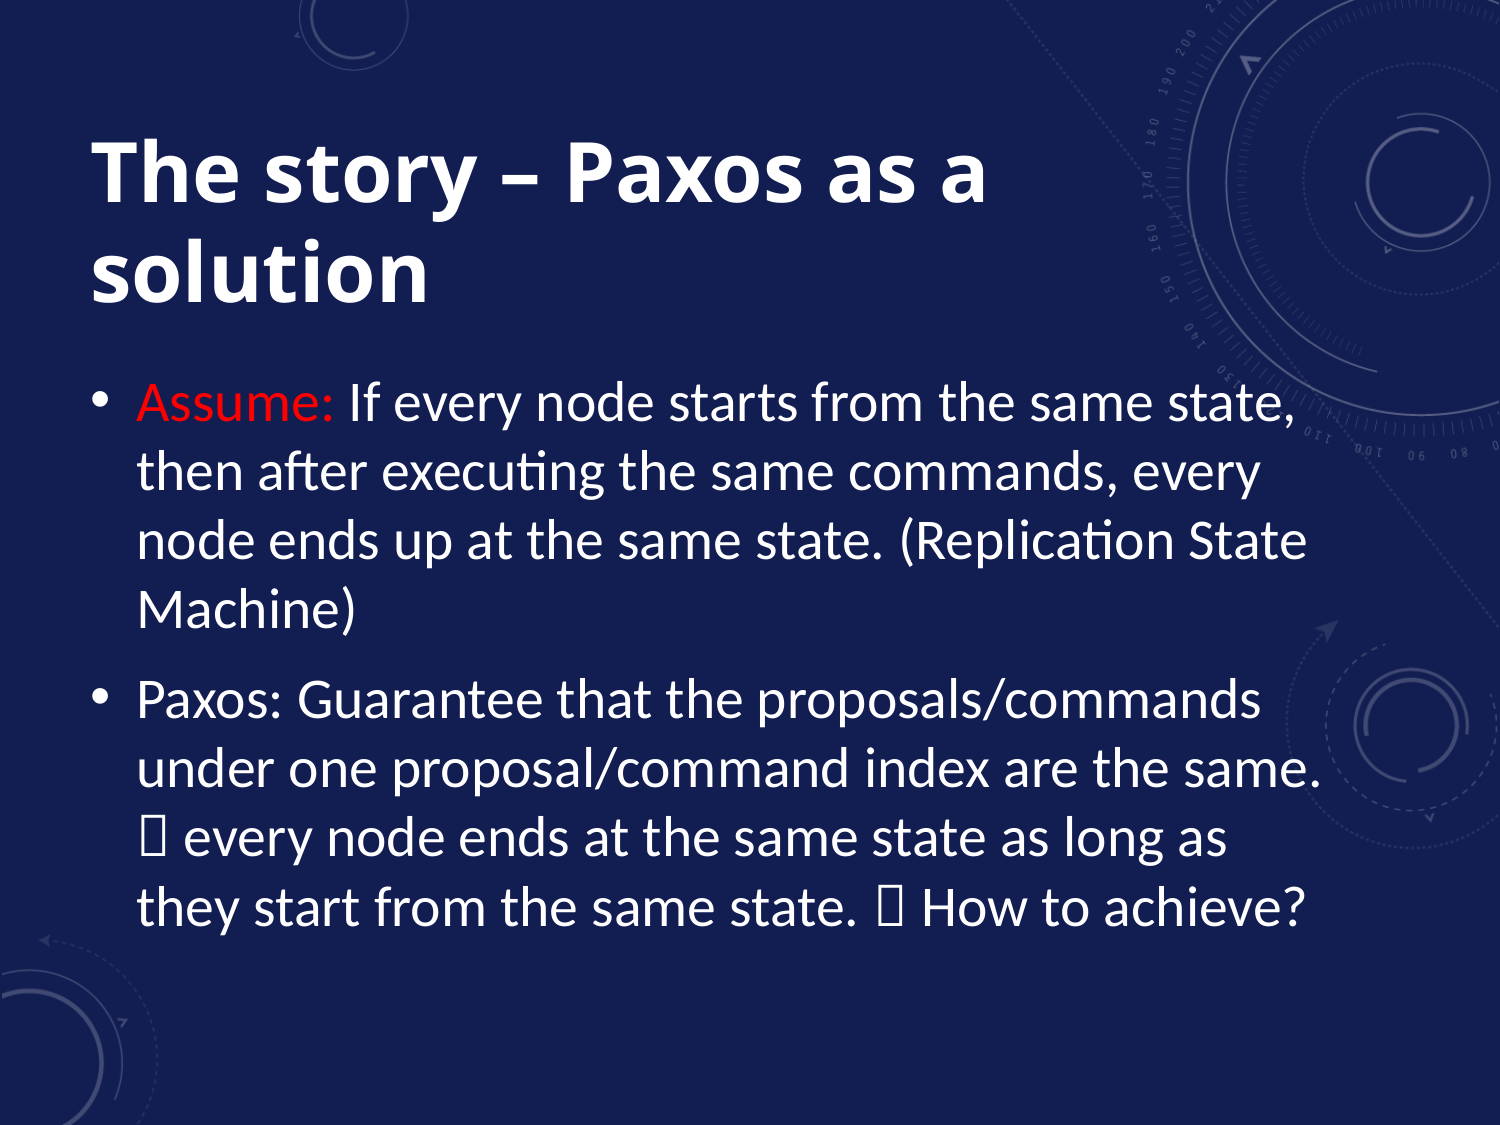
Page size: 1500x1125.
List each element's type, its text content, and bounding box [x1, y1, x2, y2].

list Assume: If every node starts from the same state, then after executing the same commands, every node ends up at the same state. (Replication State Machine) Paxos: Guarantee that the proposals/commands under one proposal/command index are the same.  every node ends at the same state as long as they start from the same state.  How to achieve? [75, 351, 1350, 950]
title The story – Paxos as a solution [75, 99, 1350, 339]
picture [2, 0, 1499, 1125]
